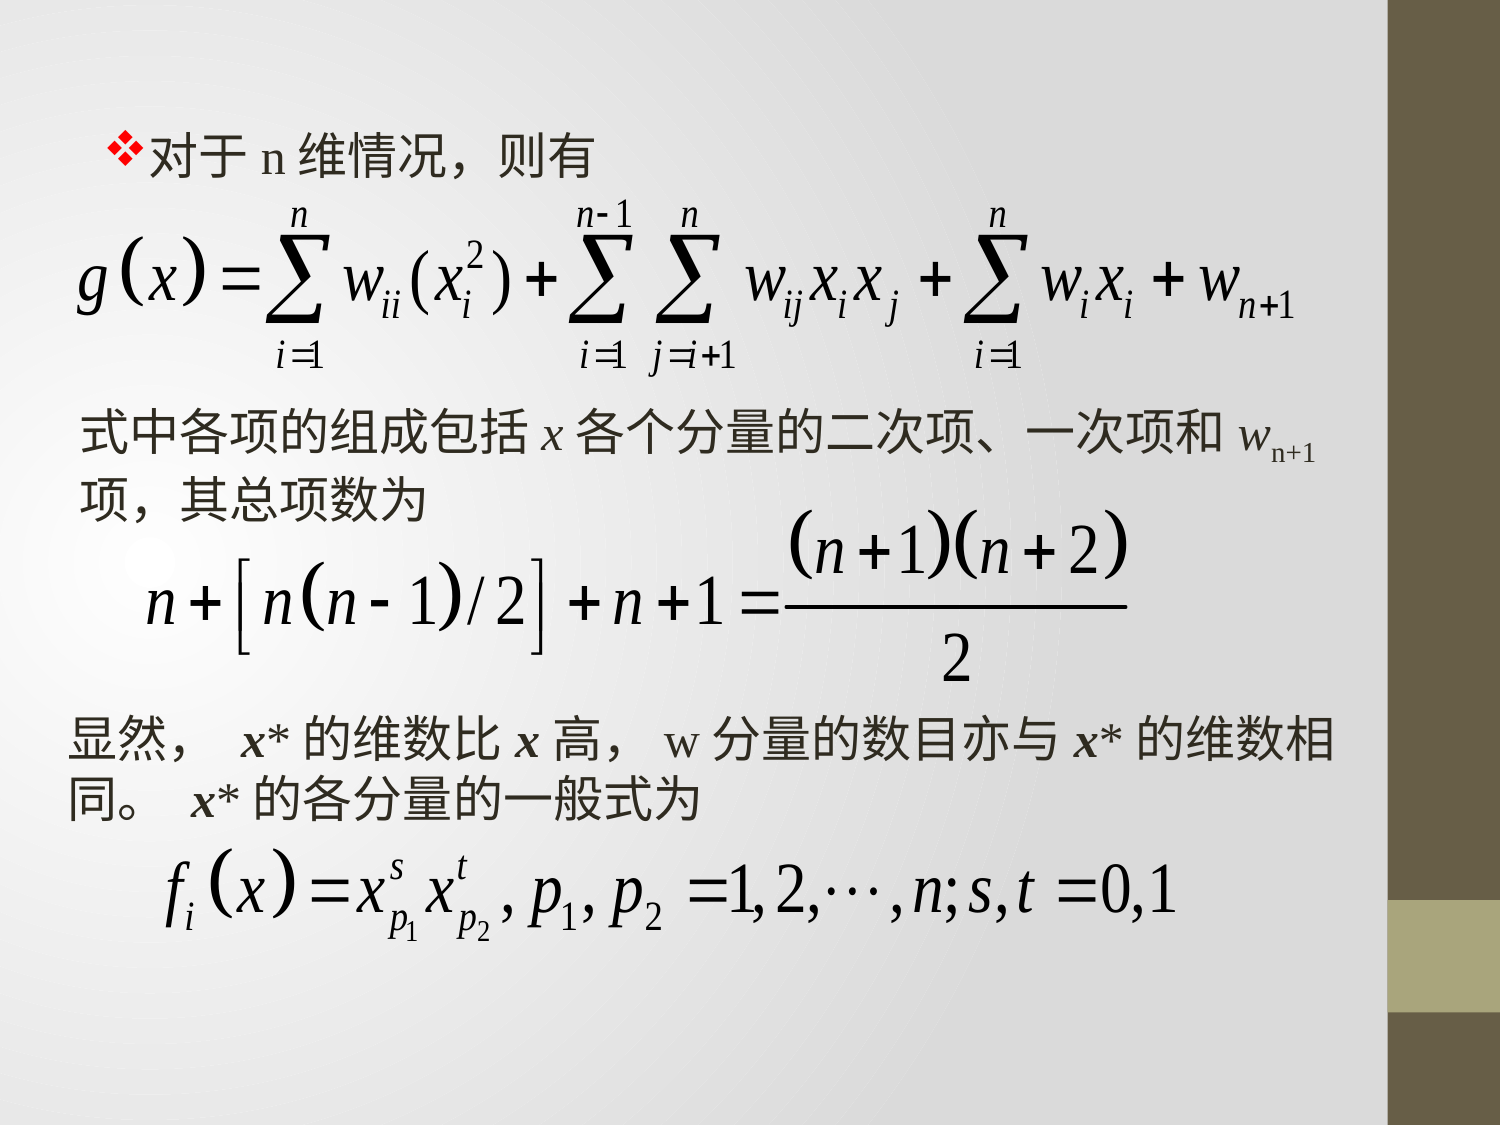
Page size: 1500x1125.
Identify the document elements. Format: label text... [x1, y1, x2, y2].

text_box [64, 179, 1304, 391]
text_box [135, 498, 1138, 698]
text_box 式中各项的组成包括x各个分量的二次项、一次项和wn+1项，其总项数为 [64, 392, 1353, 536]
text_box 显然， x*的维数比x高，w分量的数目亦与x*的维数相同。 x*的各分量的一般式为 [53, 699, 1353, 835]
text_box 对于n维情况，则有 [88, 116, 750, 172]
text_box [143, 833, 1188, 955]
